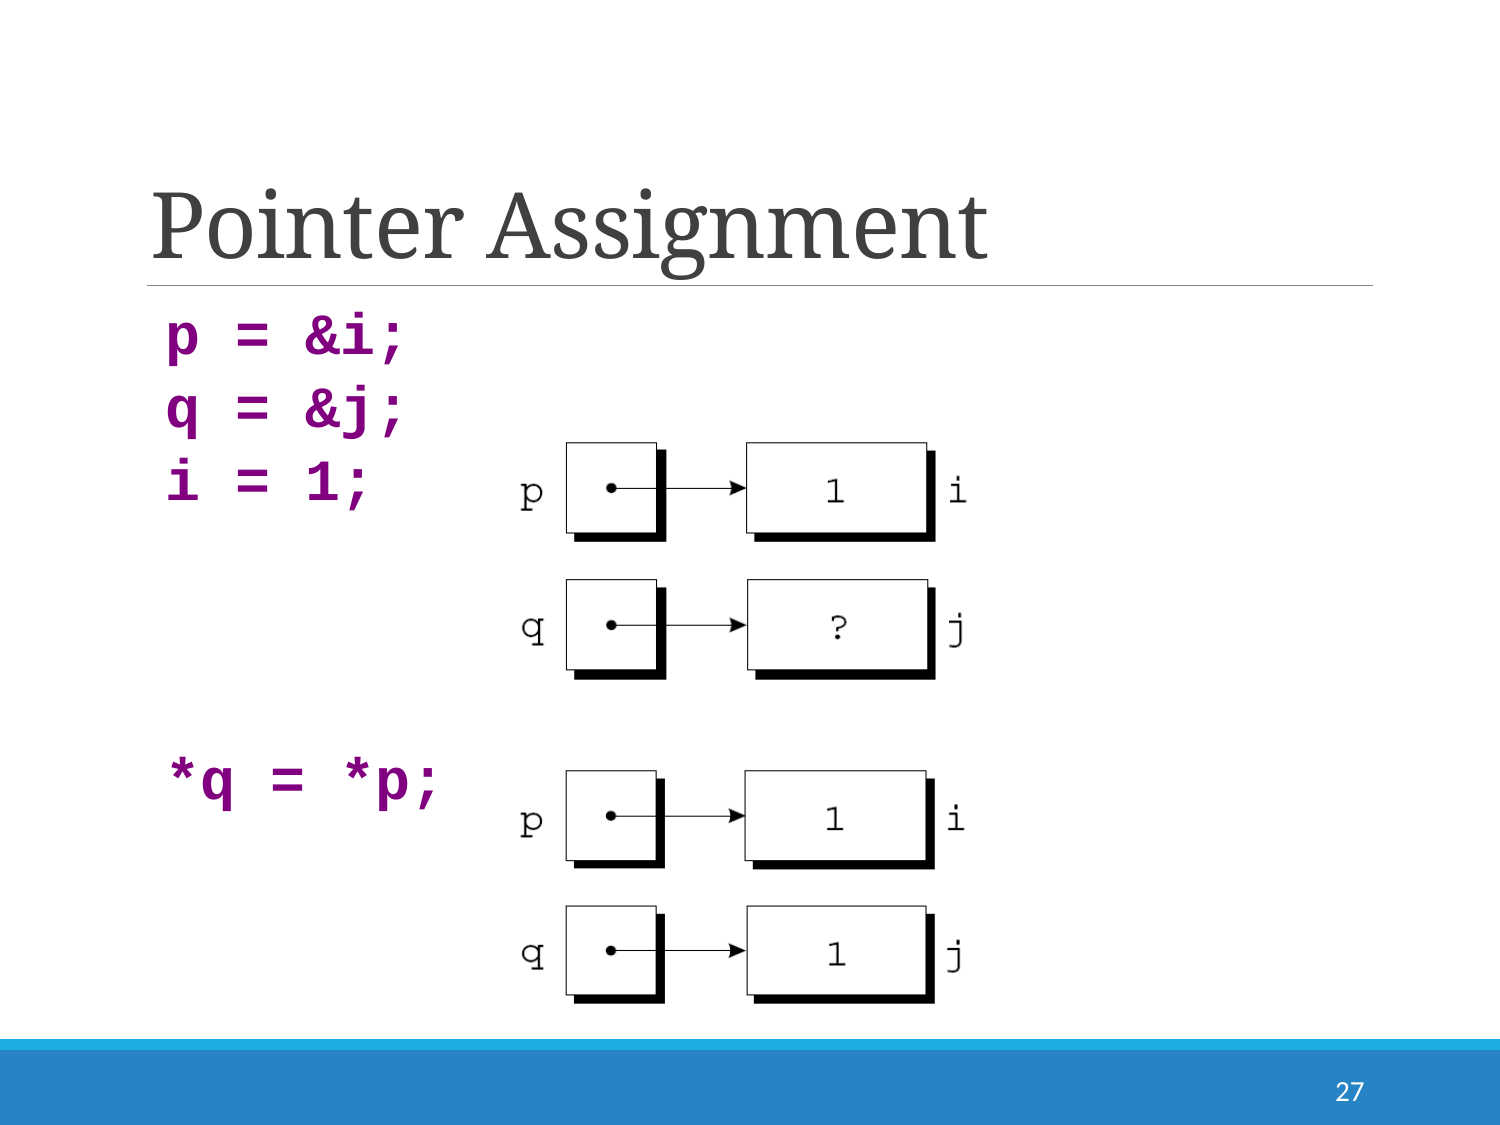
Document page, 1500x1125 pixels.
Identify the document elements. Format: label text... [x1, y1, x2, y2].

title Pointer Assignment [135, 47, 1373, 285]
picture [509, 434, 978, 688]
picture [514, 761, 971, 1014]
slide_number 27 [1218, 1059, 1380, 1120]
list p = &i; q = &j; i = 1; *q = *p; [135, 302, 1373, 963]
